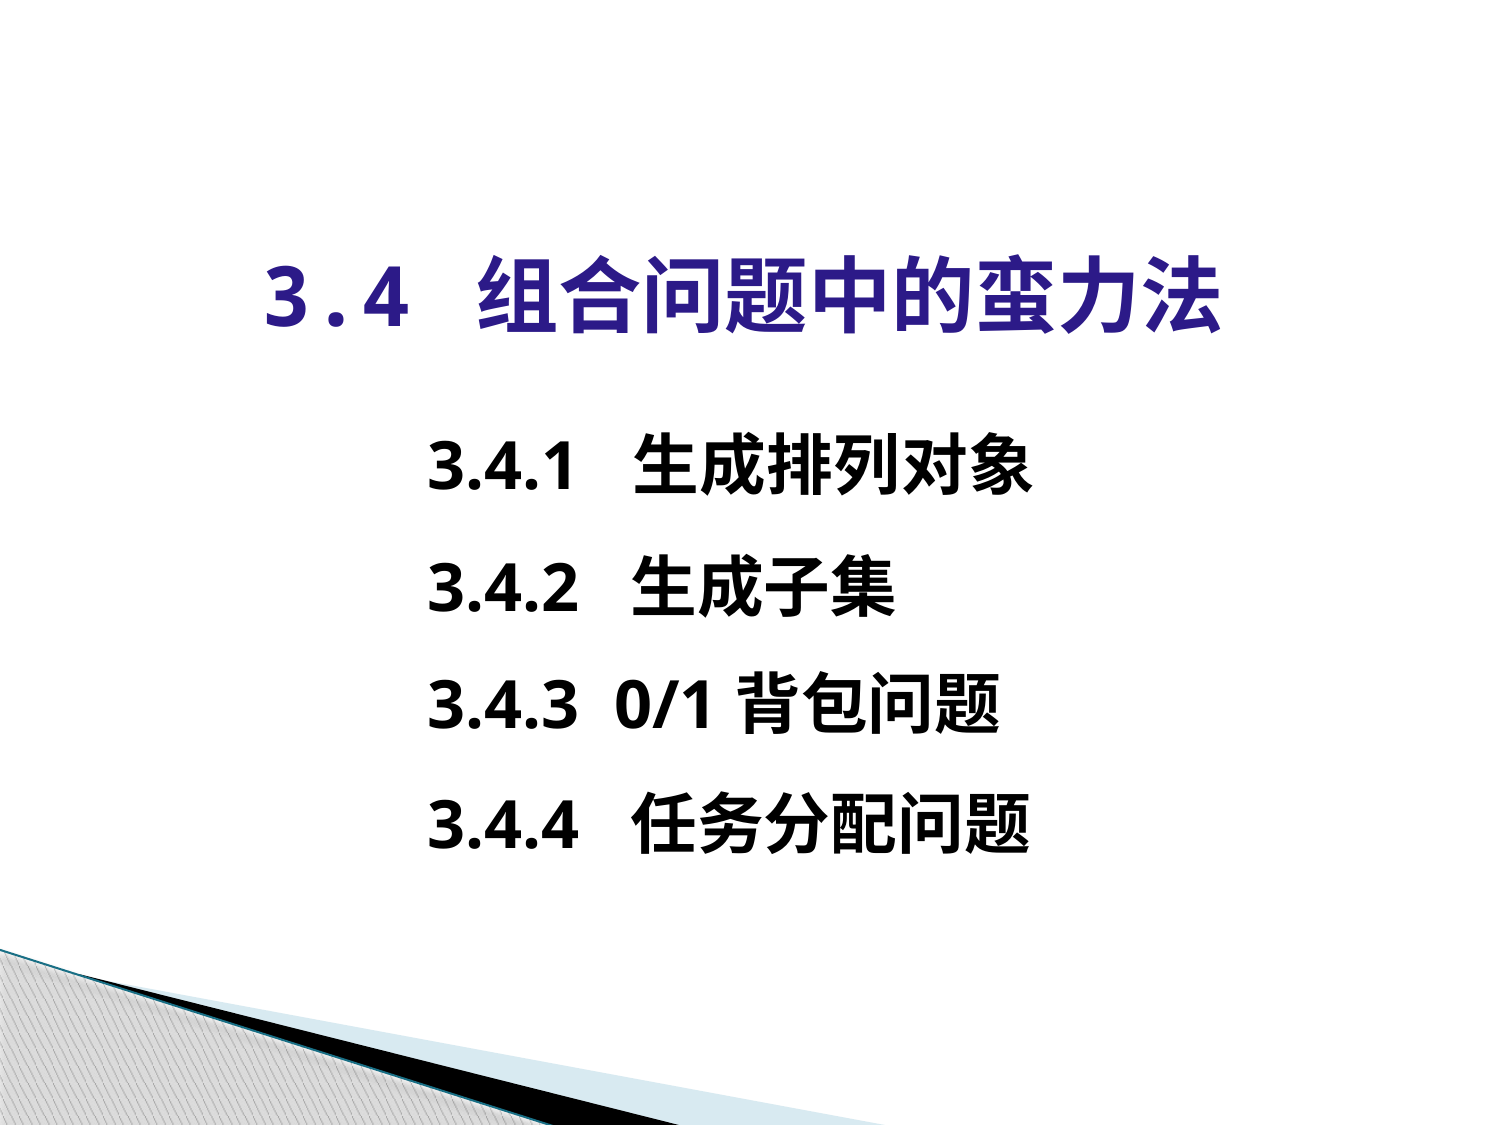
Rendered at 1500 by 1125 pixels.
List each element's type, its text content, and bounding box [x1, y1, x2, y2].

text_box 3.4.3 0/1背包问题 [412, 654, 1125, 750]
text_box 3.4.4 任务分配问题 [412, 774, 1138, 870]
text_box 3.4.2 生成子集 [412, 537, 1088, 633]
text_box 3.4 组合问题中的蛮力法 [240, 235, 1266, 351]
text_box 3.4.1 生成排列对象 [412, 415, 1050, 510]
